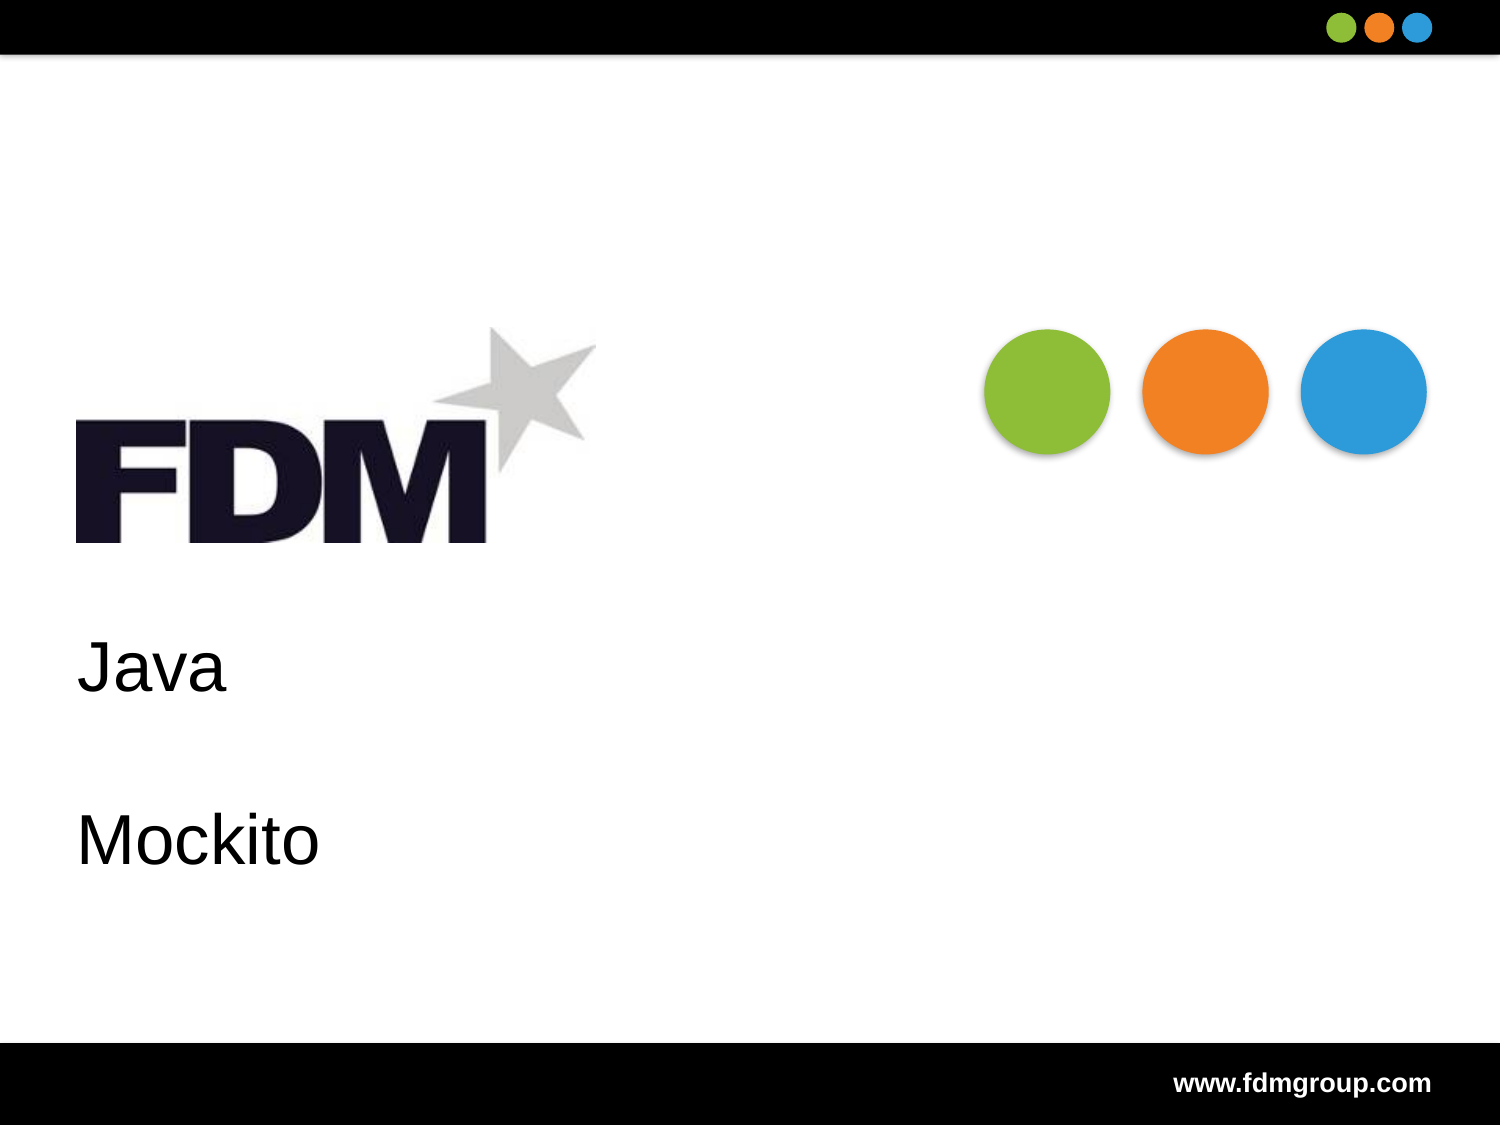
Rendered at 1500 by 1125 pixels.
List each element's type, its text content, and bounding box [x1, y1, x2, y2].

text_box Mockito [61, 786, 553, 887]
picture [76, 327, 596, 543]
text_box Java [62, 613, 243, 713]
